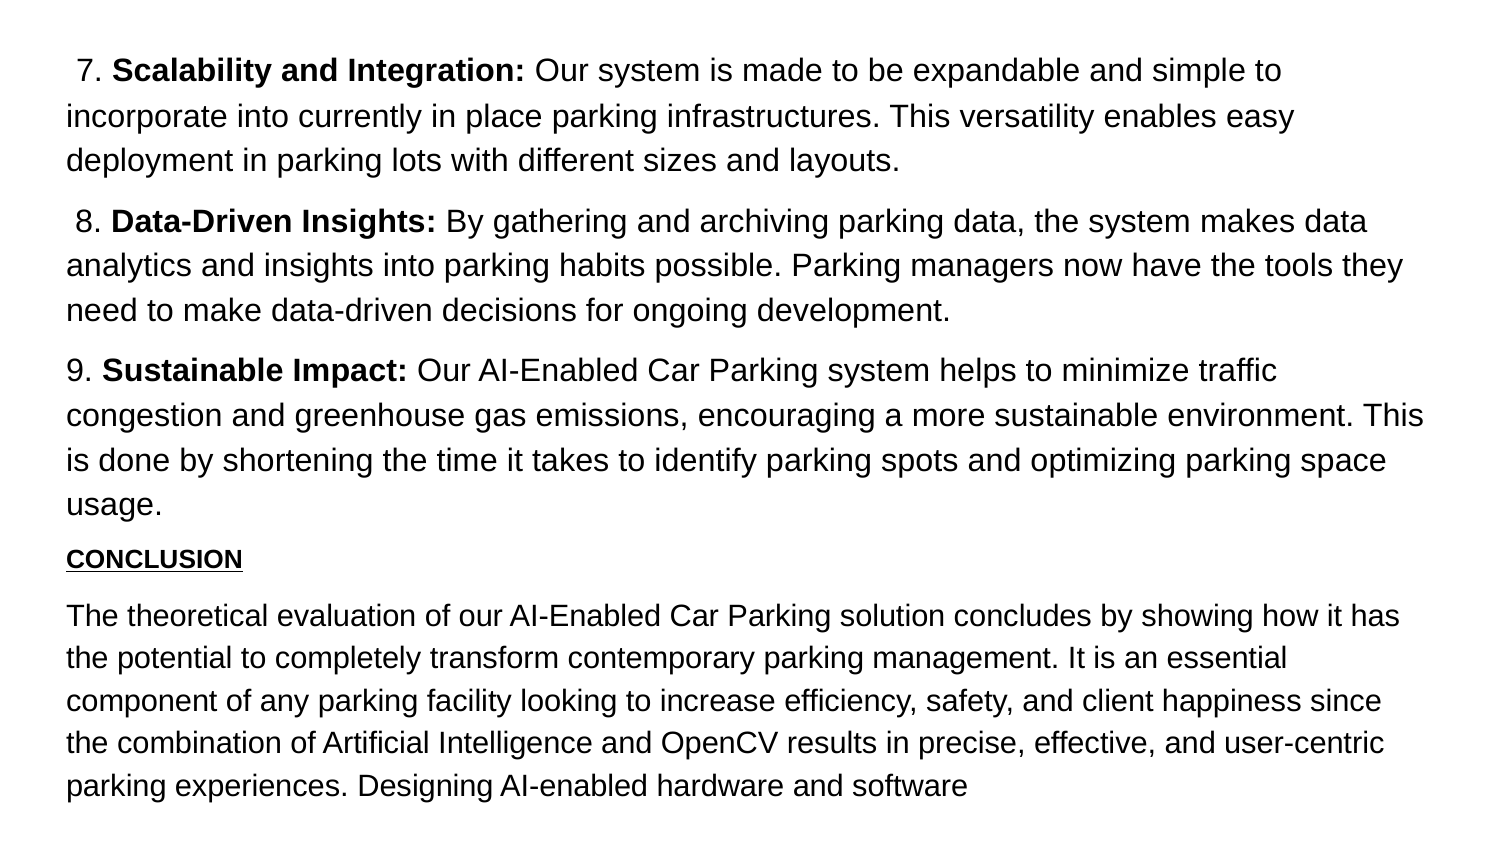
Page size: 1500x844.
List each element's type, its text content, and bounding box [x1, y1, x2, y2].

list 7. Scalability and Integration: Our system is made to be expandable and simple to incorporate into currently in place parking infrastructures. This versatility enables easy deployment in parking lots with different sizes and layouts. 8. Data-Driven Insights: By gathering and archiving parking data, the system makes data analytics and insights into parking habits possible. Parking managers now have the tools they need to make data-driven decisions for ongoing development. 9. Sustainable Impact: Our AI-Enabled Car Parking system helps to minimize traffic congestion and greenhouse gas emissions, encouraging a more sustainable environment. This is done by shortening the time it takes to identify parking spots and optimizing parking space usage. CONCLUSION The theoretical evaluation of our AI-Enabled Car Parking solution concludes by showing how it has the potential to completely transform contemporary parking management. It is an essential component of any parking facility looking to increase efficiency, safety, and client happiness since the combination of Artificial Intelligence and OpenCV results in precise, effective, and user-centric parking experiences. Designing AI-enabled hardware and software [51, 24, 1449, 825]
